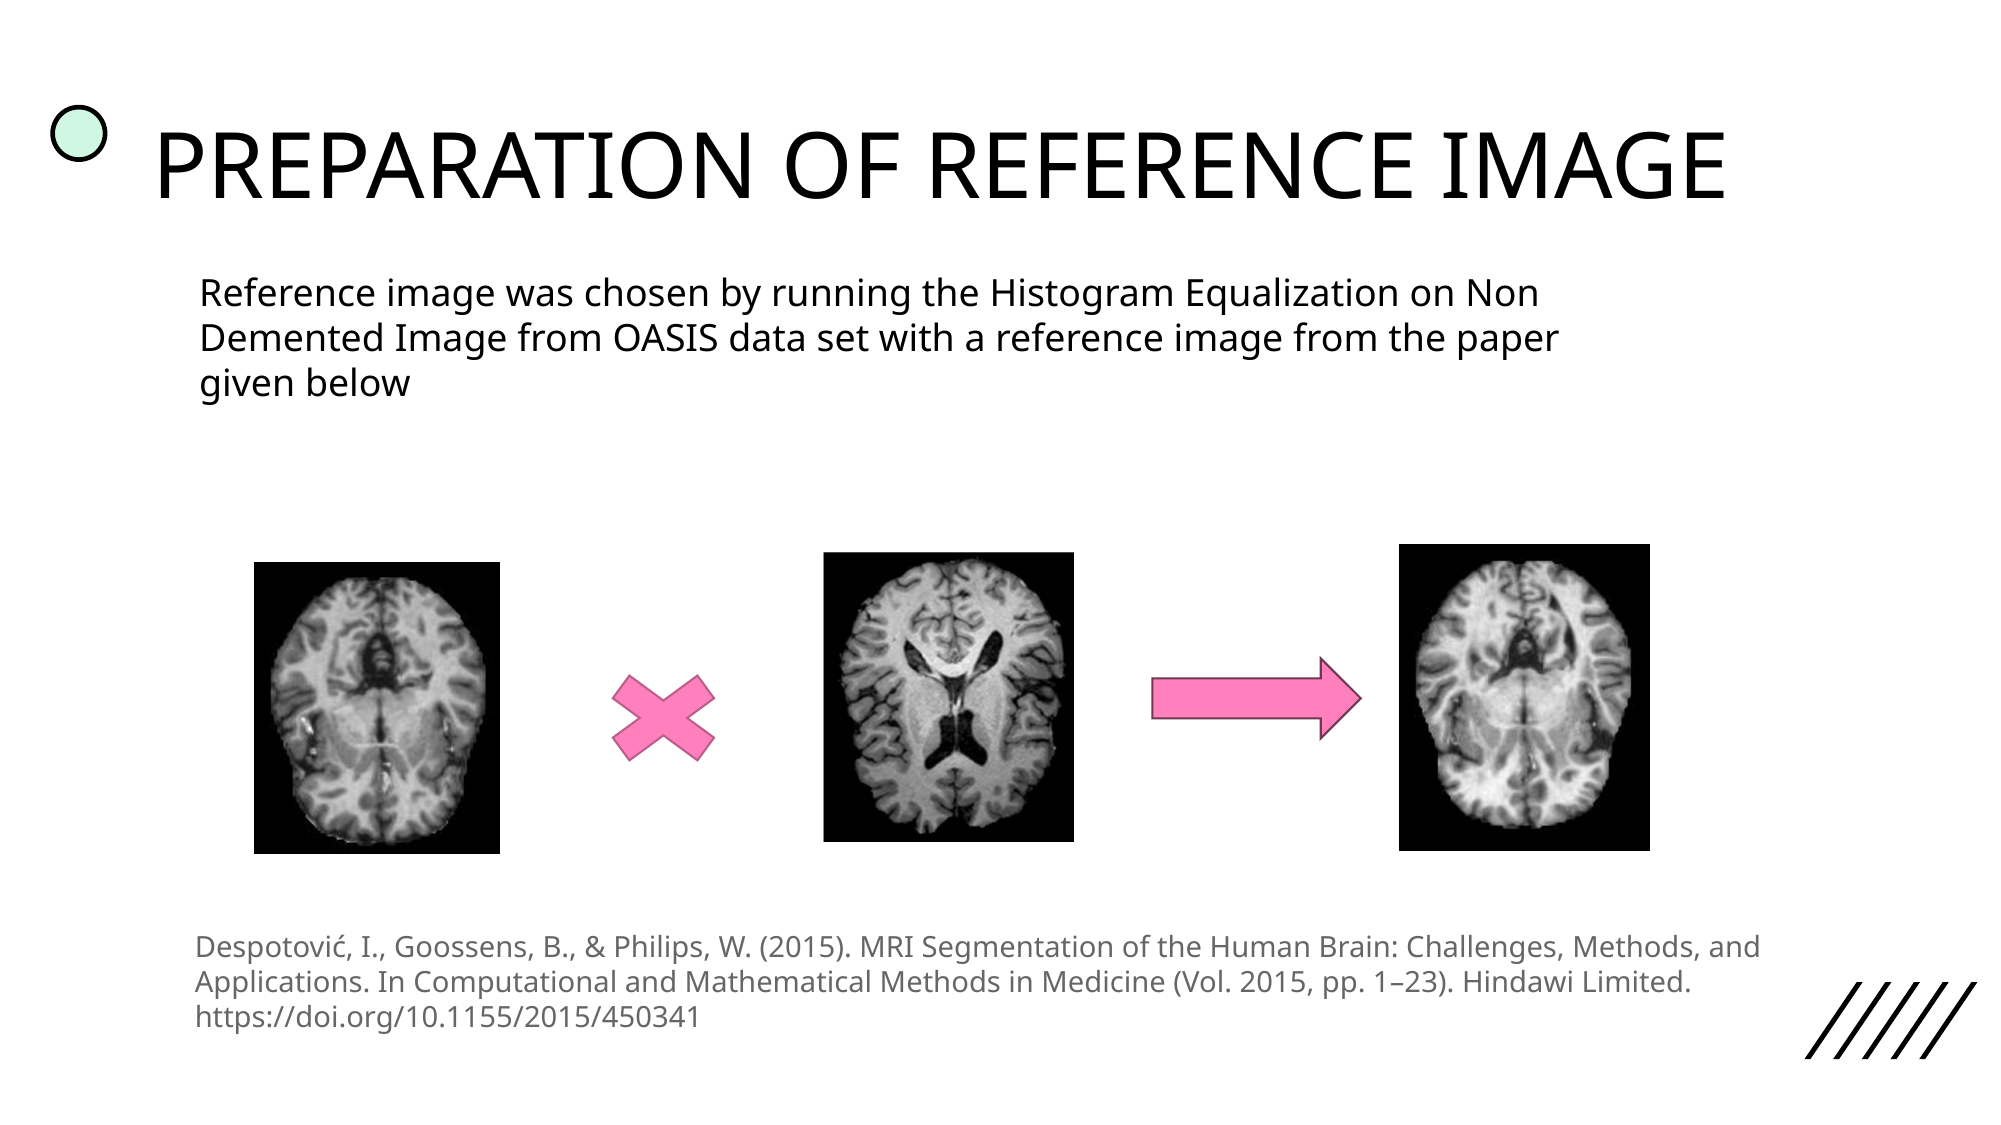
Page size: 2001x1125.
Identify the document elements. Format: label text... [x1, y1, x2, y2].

picture [1399, 544, 1650, 851]
text_box [1151, 655, 1363, 741]
picture [254, 562, 500, 854]
title PREPARATION OF REFERENCE IMAGE [137, 59, 1863, 278]
text_box [611, 674, 716, 762]
text_box Despotović, I., Goossens, B., & Philips, W. (2015). MRI Segmentation of the Human Brain: Challenges, Methods, and Applications. In Computational and Mathematical Methods in Medicine (Vol. 2015, pp. 1–23). Hindawi Limited. https://doi.org/10.1155/2015/450341 [179, 920, 1862, 1041]
picture [823, 552, 1074, 842]
text_box Reference image was chosen by running the Histogram Equalization on Non Demented Image from OASIS data set with a reference image from the paper given below [184, 261, 1677, 412]
